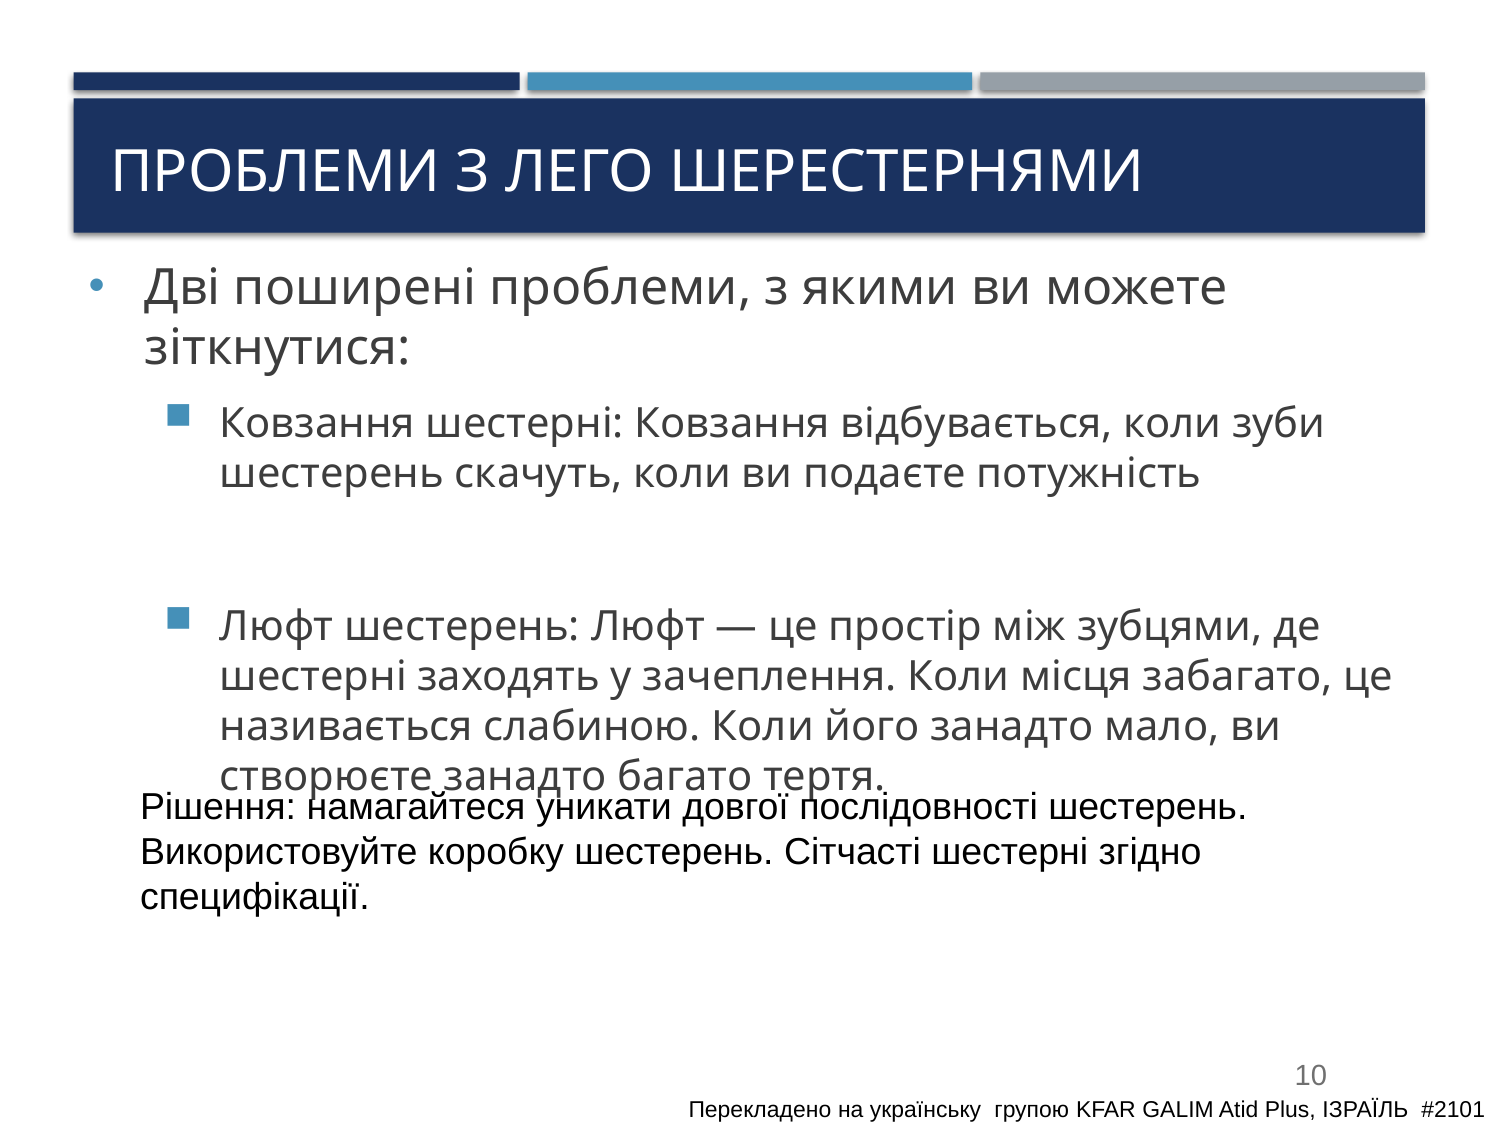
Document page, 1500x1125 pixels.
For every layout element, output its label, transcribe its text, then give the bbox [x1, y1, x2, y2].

list Дві поширені проблеми, з якими ви можете зіткнутися: Ковзання шестерні: Ковзання відбувається, коли зуби шестерень скачуть, коли ви подаєте потужність Люфт шестерень: Люфт — це простір між зубцями, де шестерні заходять у зачеплення. Коли місця забагато, це називається слабиною. Коли його занадто мало, ви створюєте занадто багато тертя. [73, 246, 1425, 962]
text_box Рішення: намагайтеся уникати довгої послідовності шестерень. Використовуйте коробку шестерень. Сітчасті шестерні згідно специфікації. [124, 774, 1388, 925]
slide_number 10 [1279, 1048, 1406, 1087]
title ПРОБЛЕМИ З ЛЕГО ШЕРЕСТЕРНЯМИ [95, 112, 1406, 211]
text_box Перекладено на українську групою KFAR GALIM Atid Plus, ІЗРАЇЛЬ #2101 [665, 1087, 1500, 1125]
